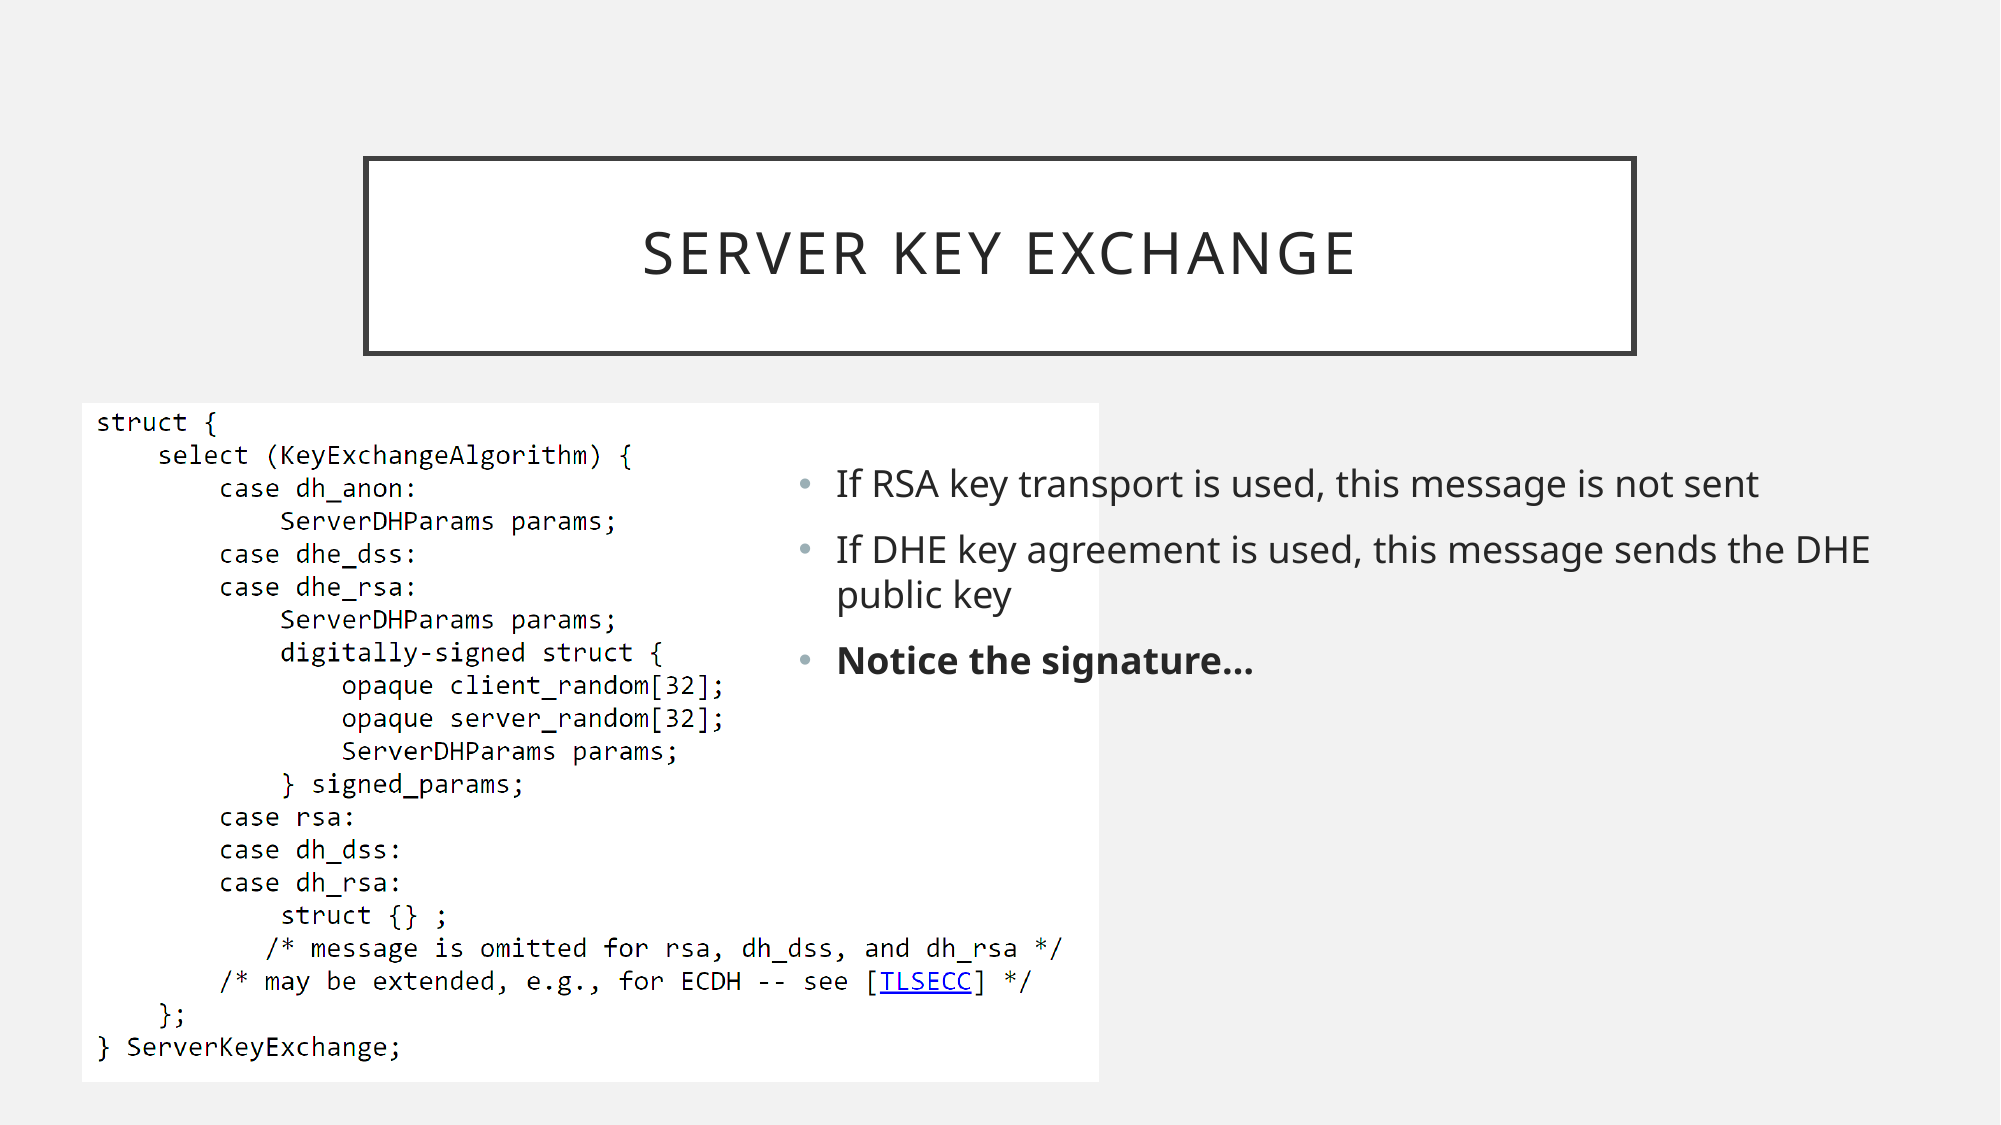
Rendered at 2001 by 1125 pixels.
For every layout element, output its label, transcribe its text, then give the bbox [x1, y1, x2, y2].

picture [82, 403, 1099, 1082]
list If RSA key transport is used, this message is not sent If DHE key agreement is used, this message sends the DHE public key Notice the signature… [1099, 453, 1933, 708]
title Server Key Exchange [363, 156, 1637, 356]
